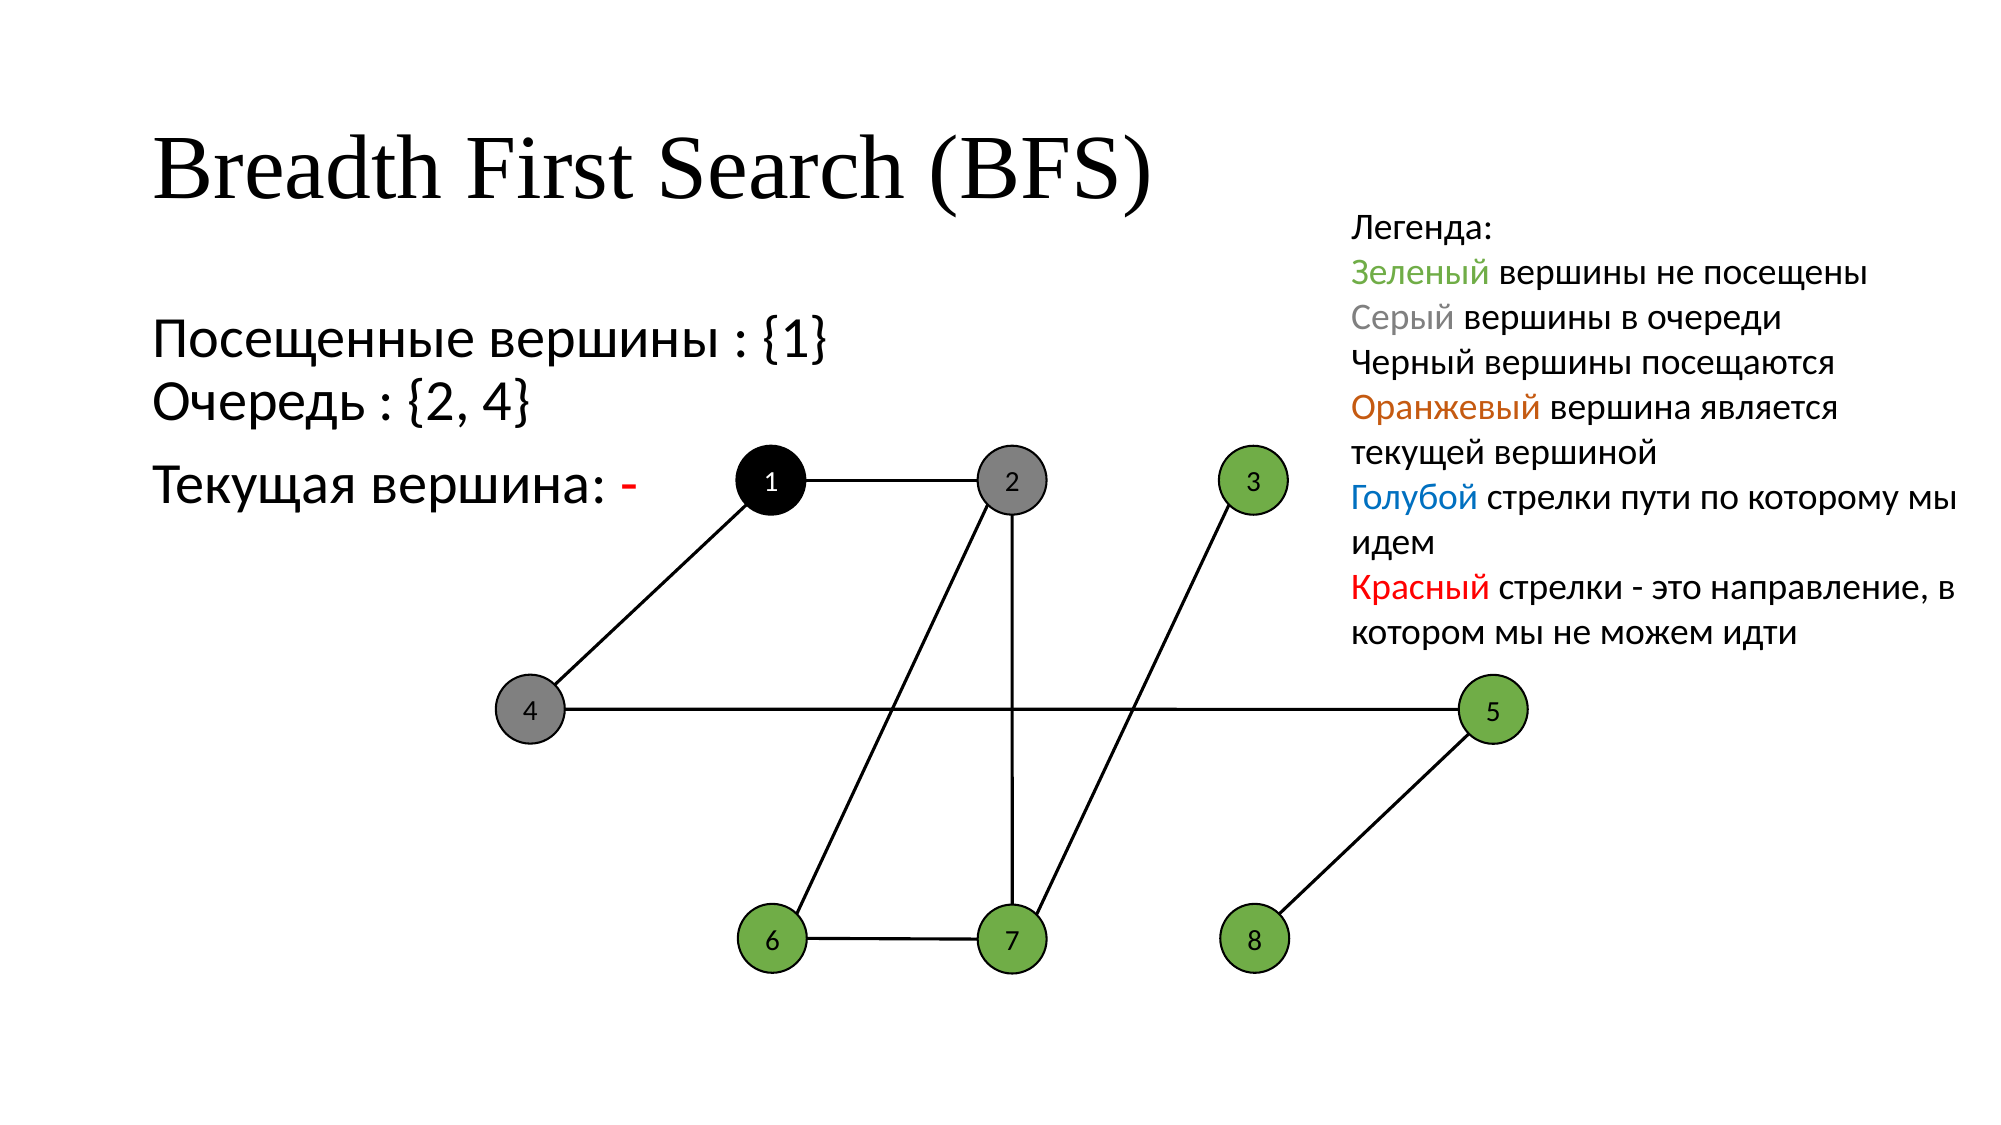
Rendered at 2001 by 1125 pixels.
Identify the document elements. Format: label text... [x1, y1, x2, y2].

text_box 7 [976, 903, 1048, 975]
text_box 6 [736, 902, 808, 974]
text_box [796, 504, 988, 914]
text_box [1036, 504, 1229, 915]
text_box 2 [976, 444, 1048, 516]
list Посещенные вершины : {1} Очередь : {2, 4} Текущая вершина: - [137, 299, 1863, 1014]
text_box 4 [494, 673, 566, 745]
text_box 1 [735, 444, 807, 516]
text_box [554, 504, 747, 685]
text_box Легенда: Зеленый вершины не посещены Серый вершины в очереди Черный вершины посещаются Оранжевый вершина является текущей вершиной Голубой стрелки пути по которому мы идем Красный стрелки - это направление, в котором мы не можем идти [1336, 194, 1978, 660]
text_box 3 [1217, 444, 1289, 516]
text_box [1279, 733, 1469, 914]
title Breadth First Search (BFS) [137, 59, 1863, 278]
text_box 5 [1457, 673, 1529, 745]
text_box 8 [1219, 902, 1291, 974]
